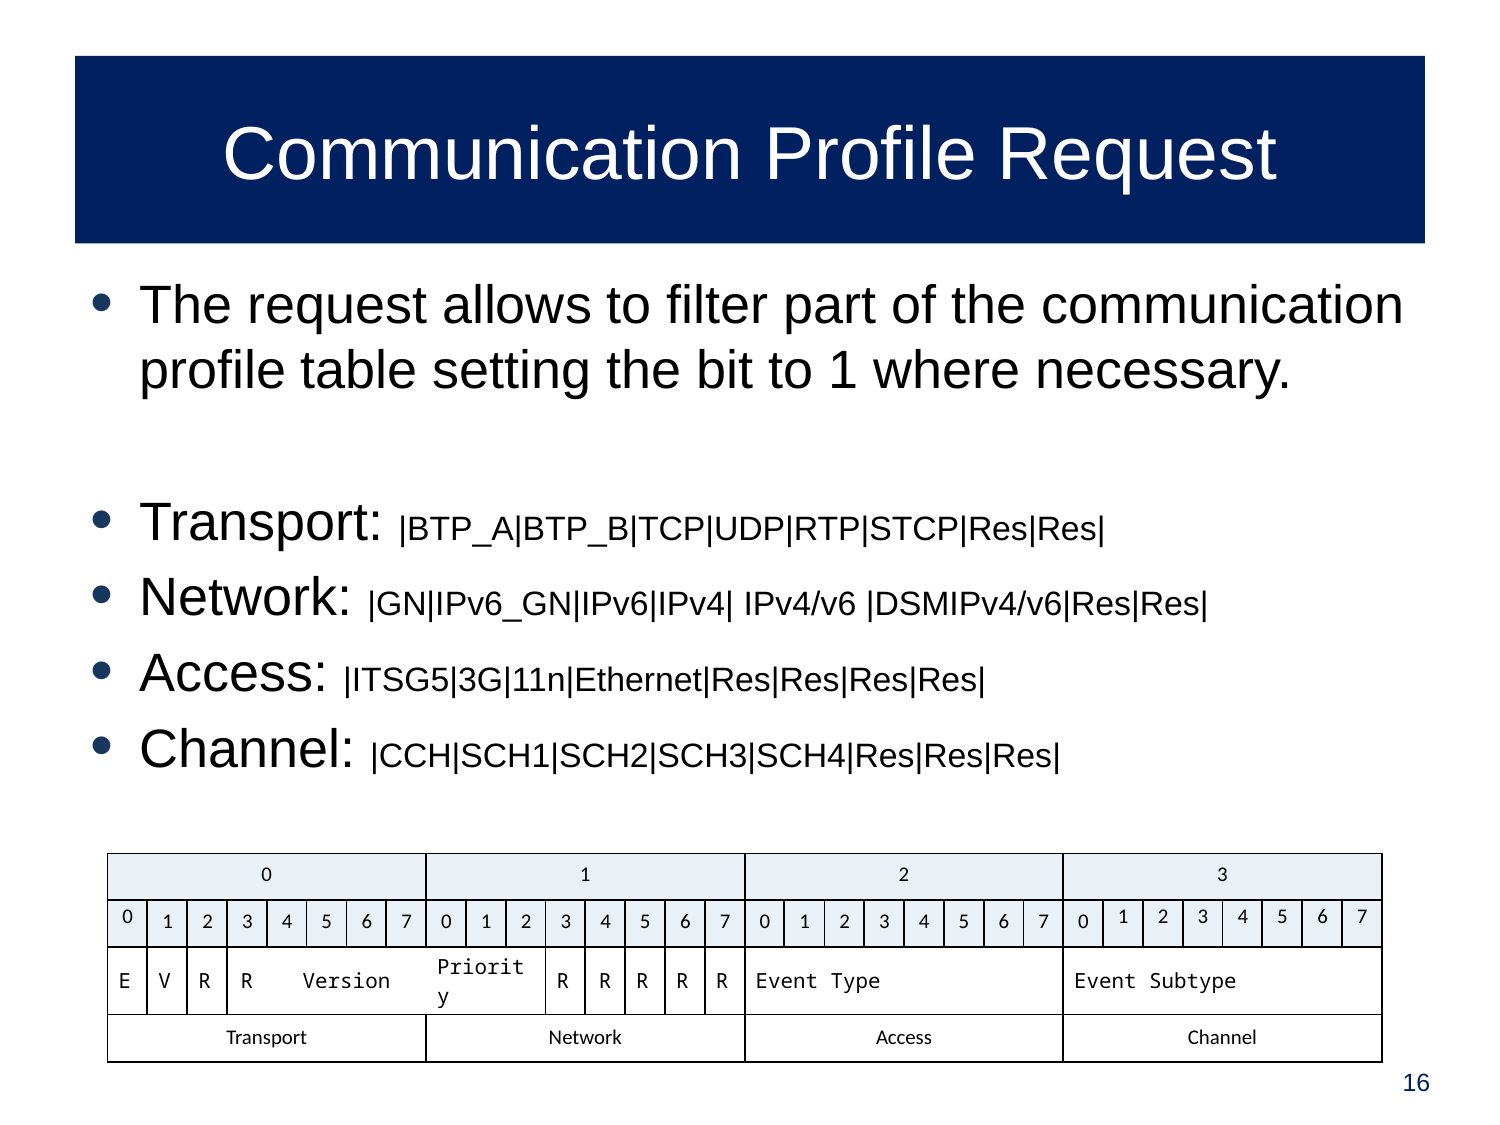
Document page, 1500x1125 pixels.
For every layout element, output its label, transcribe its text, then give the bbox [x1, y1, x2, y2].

table_cell Event Subtype [1064, 948, 1381, 1014]
table_cell Access [746, 1015, 1062, 1061]
table_cell 1 [148, 901, 186, 946]
table_cell R [706, 948, 744, 1014]
table_cell Channel [1064, 1015, 1381, 1061]
table_cell 3 [546, 901, 584, 946]
table_cell 4 [1223, 901, 1261, 946]
table_cell 4 [905, 901, 943, 946]
table_cell 5 [945, 901, 983, 946]
table_cell 5 [626, 901, 664, 946]
table_cell 7 [1024, 901, 1062, 946]
table_cell R [666, 948, 704, 1014]
table_cell 1 [1104, 901, 1142, 946]
table_cell 7 [387, 901, 425, 946]
table_cell 1 [785, 901, 824, 946]
list The request allows to filter part of the communication profile table setting the bit to 1 where necessary. Transport: |BTP_A|BTP_B|TCP|UDP|RTP|STCP|Res|Res| Network: |GN|IPv6_GN|IPv6|IPv4| IPv4/v6 |DSMIPv4/v6|Res|Res| Access: |ITSG5|3G|11n|Ethernet|Res|Res|Res|Res| Channel: |CCH|SCH1|SCH2|SCH3|SCH4|Res|Res|Res| [75, 262, 1425, 844]
table_cell 2 [1144, 901, 1182, 946]
table_cell E [108, 948, 146, 1014]
title Communication Profile Request [75, 55, 1425, 244]
table_cell 3 [1184, 901, 1222, 946]
table_cell R [546, 948, 584, 1014]
table_cell 6 [666, 901, 704, 946]
table_cell 1 [467, 901, 505, 946]
table_cell 5 [1263, 901, 1301, 946]
table_header 0 [108, 854, 425, 899]
table_header 1 [427, 854, 744, 899]
table_cell 3 [865, 901, 903, 946]
table_cell 2 [188, 901, 226, 946]
table_cell R [228, 948, 267, 1014]
table_cell Network [427, 1015, 744, 1061]
table_cell Priority [426, 948, 545, 1014]
table_header 3 [1064, 854, 1381, 899]
table_cell 2 [825, 901, 863, 946]
table_cell 5 [307, 901, 346, 946]
table_cell 7 [1343, 901, 1381, 946]
table_cell Transport [108, 1015, 425, 1061]
table_cell R [188, 948, 226, 1014]
table_cell 7 [706, 901, 744, 946]
table_cell 2 [507, 901, 545, 946]
table_cell 4 [268, 901, 306, 946]
table_header 2 [746, 854, 1062, 899]
table_cell 6 [985, 901, 1023, 946]
table_cell Event Type [746, 948, 1062, 1014]
table_cell 6 [347, 901, 385, 946]
table_cell 0 [1064, 901, 1102, 946]
table_cell 0 [427, 901, 465, 946]
table_cell R [586, 948, 624, 1014]
table_cell 0 [108, 901, 146, 946]
table_cell 6 [1303, 901, 1341, 946]
table_cell 0 [746, 901, 783, 946]
table_cell 3 [228, 901, 266, 946]
table_cell V [148, 948, 186, 1014]
table_cell 4 [586, 901, 624, 946]
table_cell Version [267, 948, 426, 1014]
table_cell R [626, 948, 664, 1014]
